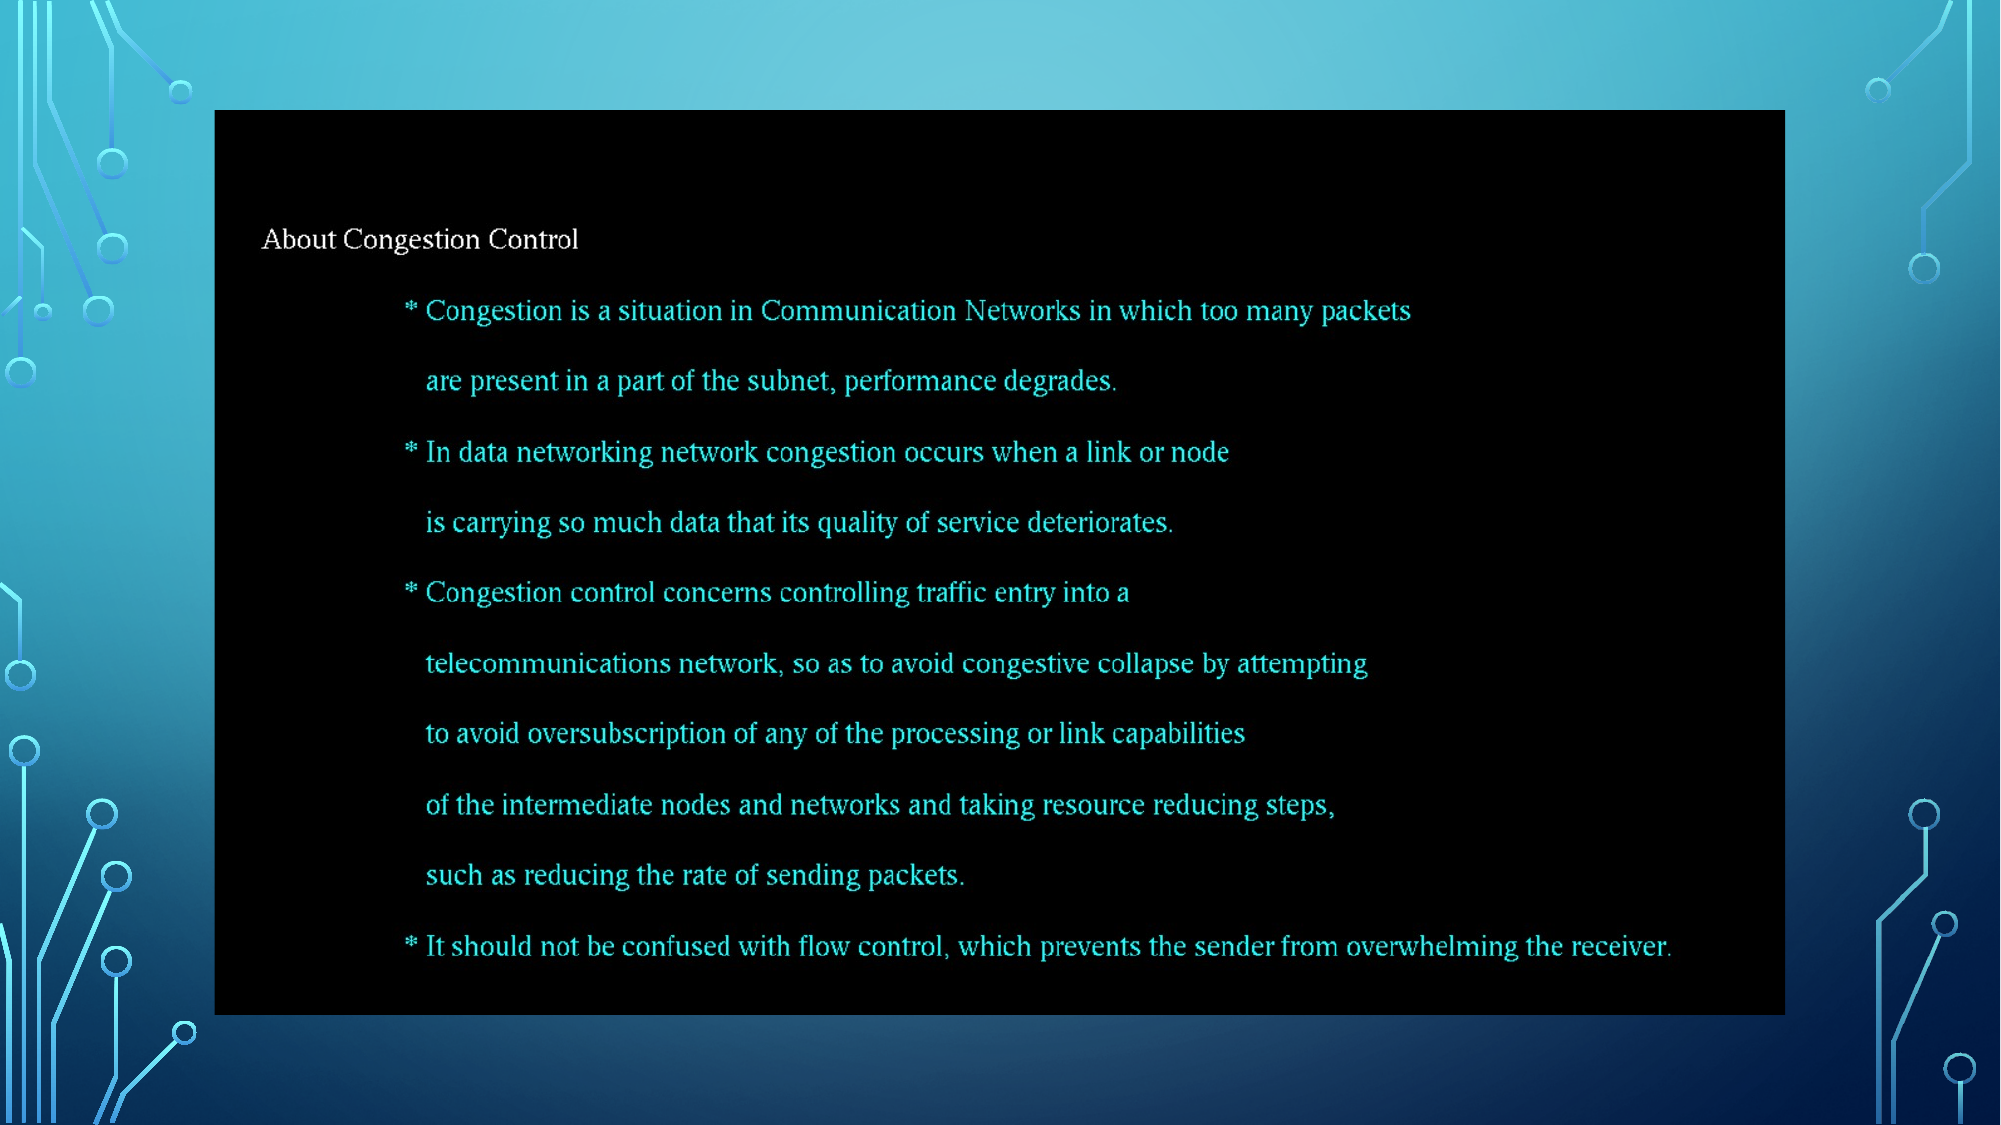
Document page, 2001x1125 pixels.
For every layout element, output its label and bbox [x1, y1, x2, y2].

picture [214, 110, 1786, 1015]
